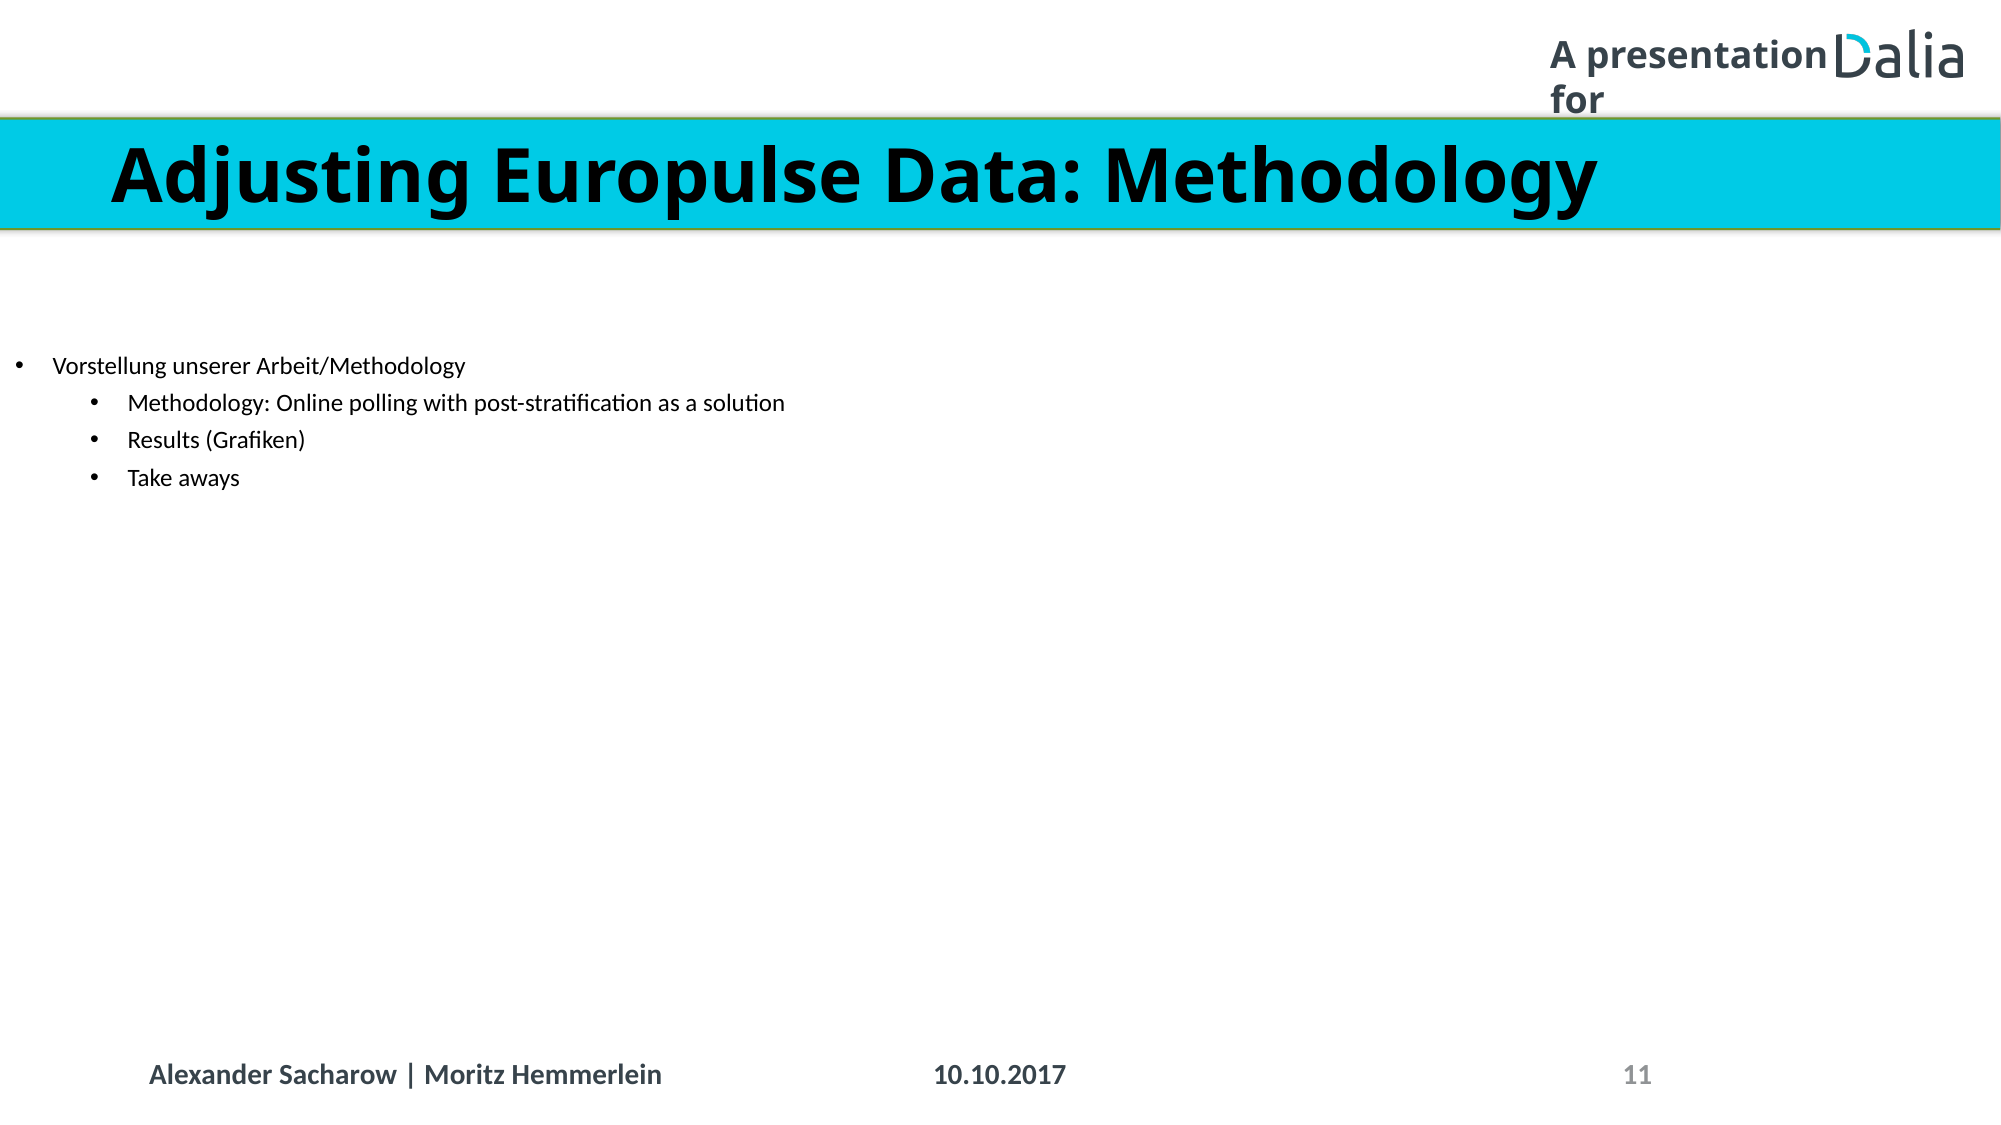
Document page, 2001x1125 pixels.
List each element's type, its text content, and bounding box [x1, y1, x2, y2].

footer 10.10.2017 [881, 1042, 1119, 1103]
list Vorstellung unserer Arbeit/Methodology Methodology: Online polling with post-stratification as a solution Results (Grafiken) Take aways [0, 345, 1725, 1014]
picture [1836, 29, 1963, 78]
title Adjusting Europulse Data: Methodology [97, 130, 1822, 246]
slide_number 11 [1412, 1042, 1863, 1103]
